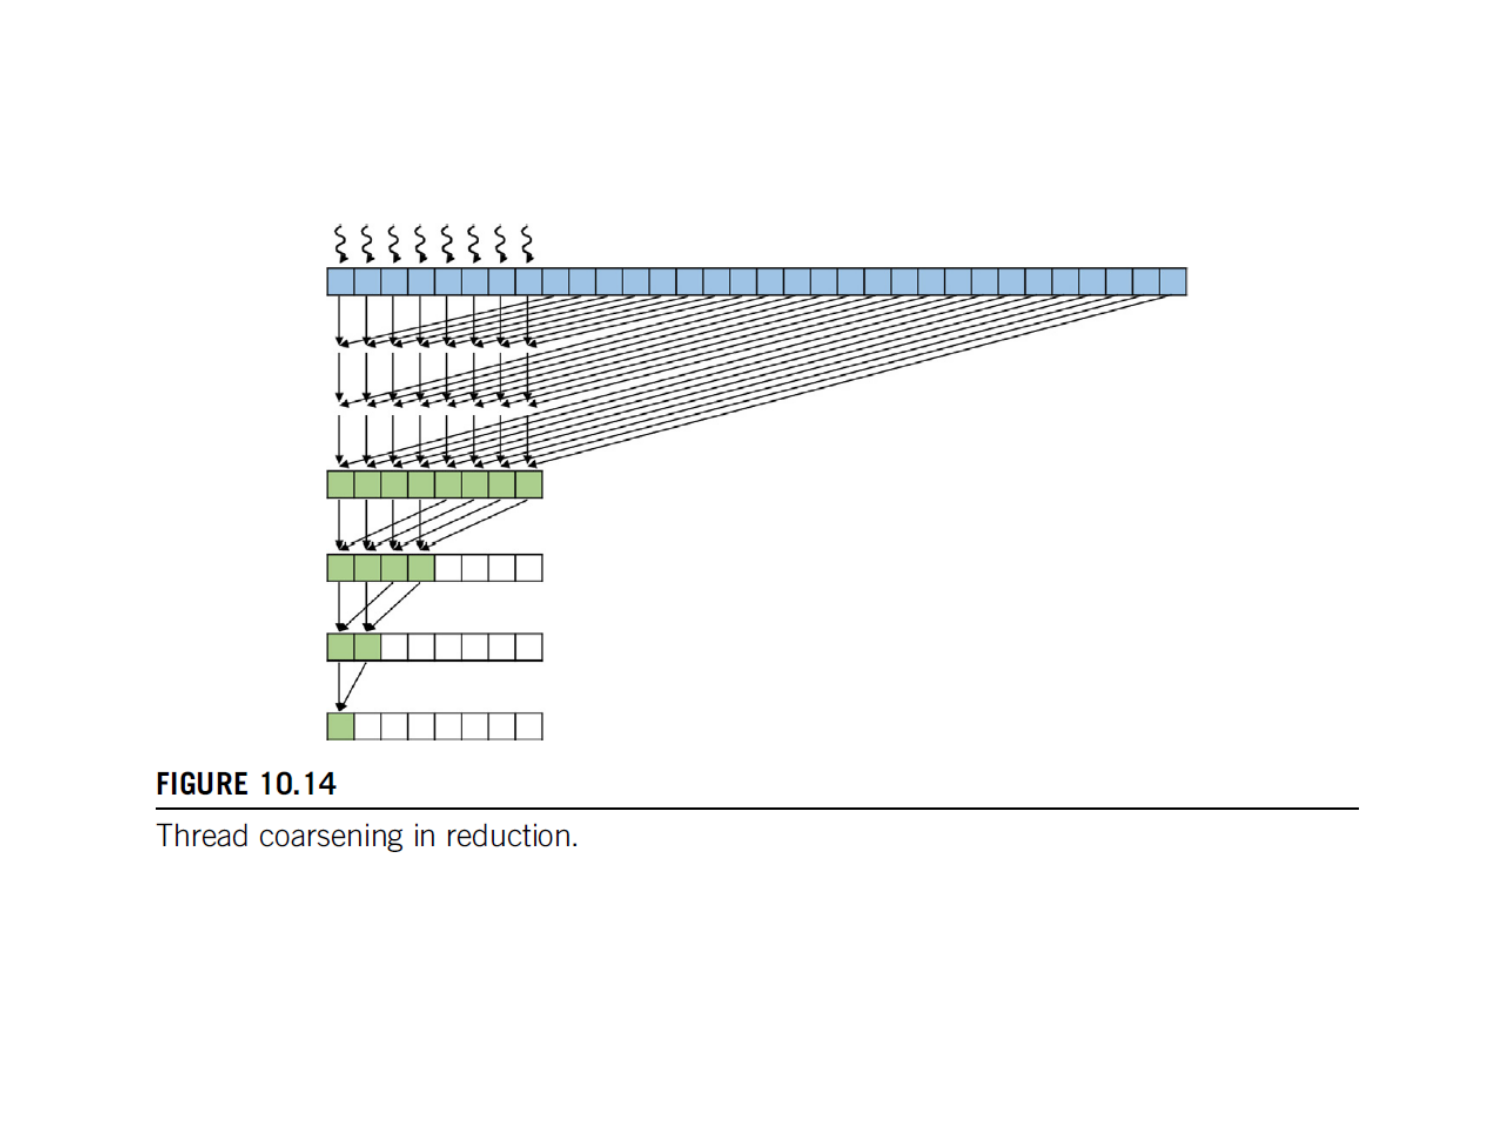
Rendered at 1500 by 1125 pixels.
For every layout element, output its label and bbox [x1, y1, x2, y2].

picture [137, 212, 1379, 879]
